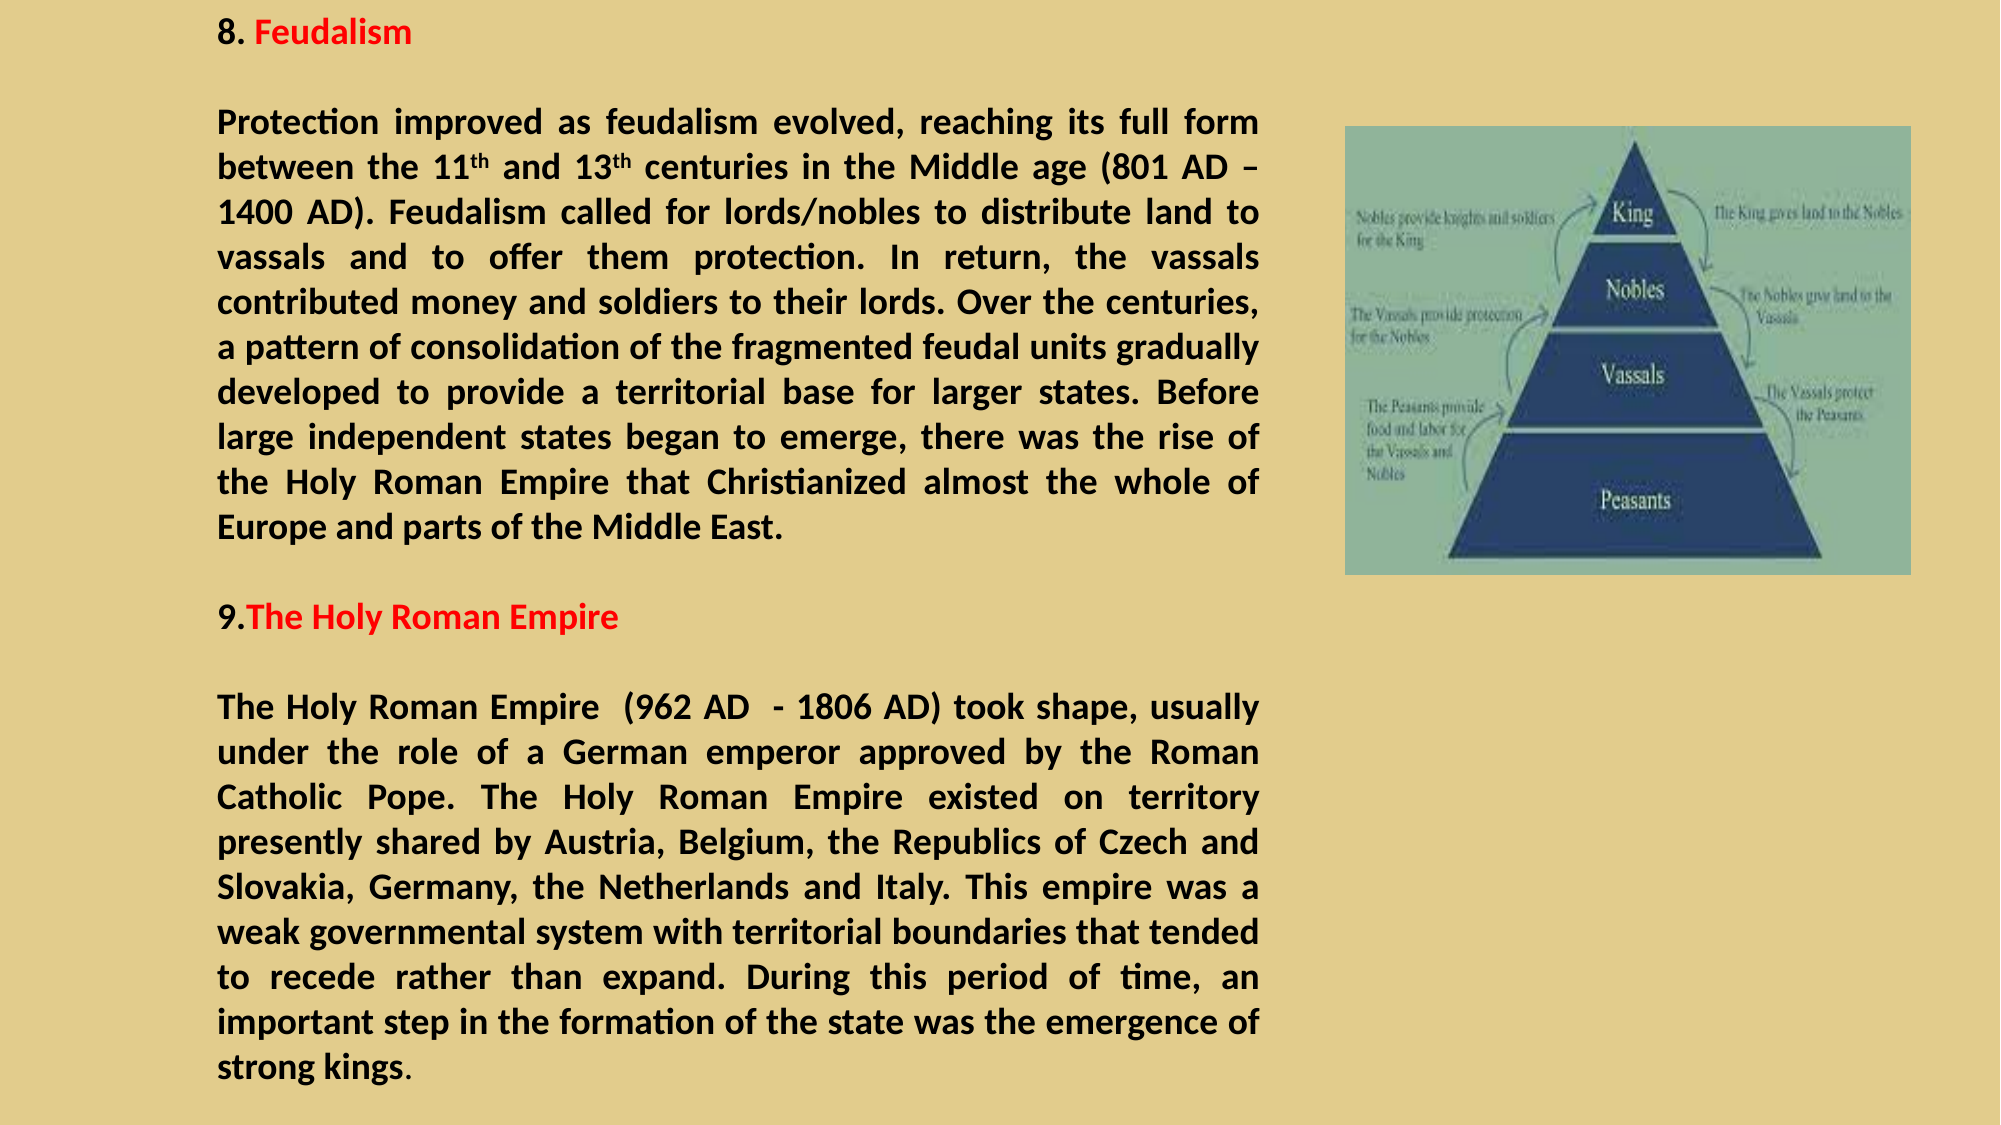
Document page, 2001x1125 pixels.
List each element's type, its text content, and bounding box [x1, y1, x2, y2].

picture [1345, 126, 1910, 575]
text_box 8. Feudalism Protection improved as feudalism evolved, reaching its full form between the 11th and 13th centuries in the Middle age (801 AD – 1400 AD). Feudalism called for lords/nobles to distribute land to vassals and to offer them protection. In return, the vassals contributed money and soldiers to their lords. Over the centuries, a pattern of consolidation of the fragmented feudal units gradually developed to provide a territorial base for larger states. Before large independent states began to emerge, there was the rise of the Holy Roman Empire that Christianized almost the whole of Europe and parts of the Middle East. 9.The Holy Roman Empire The Holy Roman Empire (962 AD - 1806 AD) took shape, usually under the role of a German emperor approved by the Roman Catholic Pope. The Holy Roman Empire existed on territory presently shared by Austria, Belgium, the Republics of Czech and Slovakia, Germany, the Netherlands and Italy. This empire was a weak governmental system with territorial boundaries that tended to recede rather than expand. During this period of time, an important step in the formation of the state was the emergence of strong kings. [202, 0, 1276, 1095]
